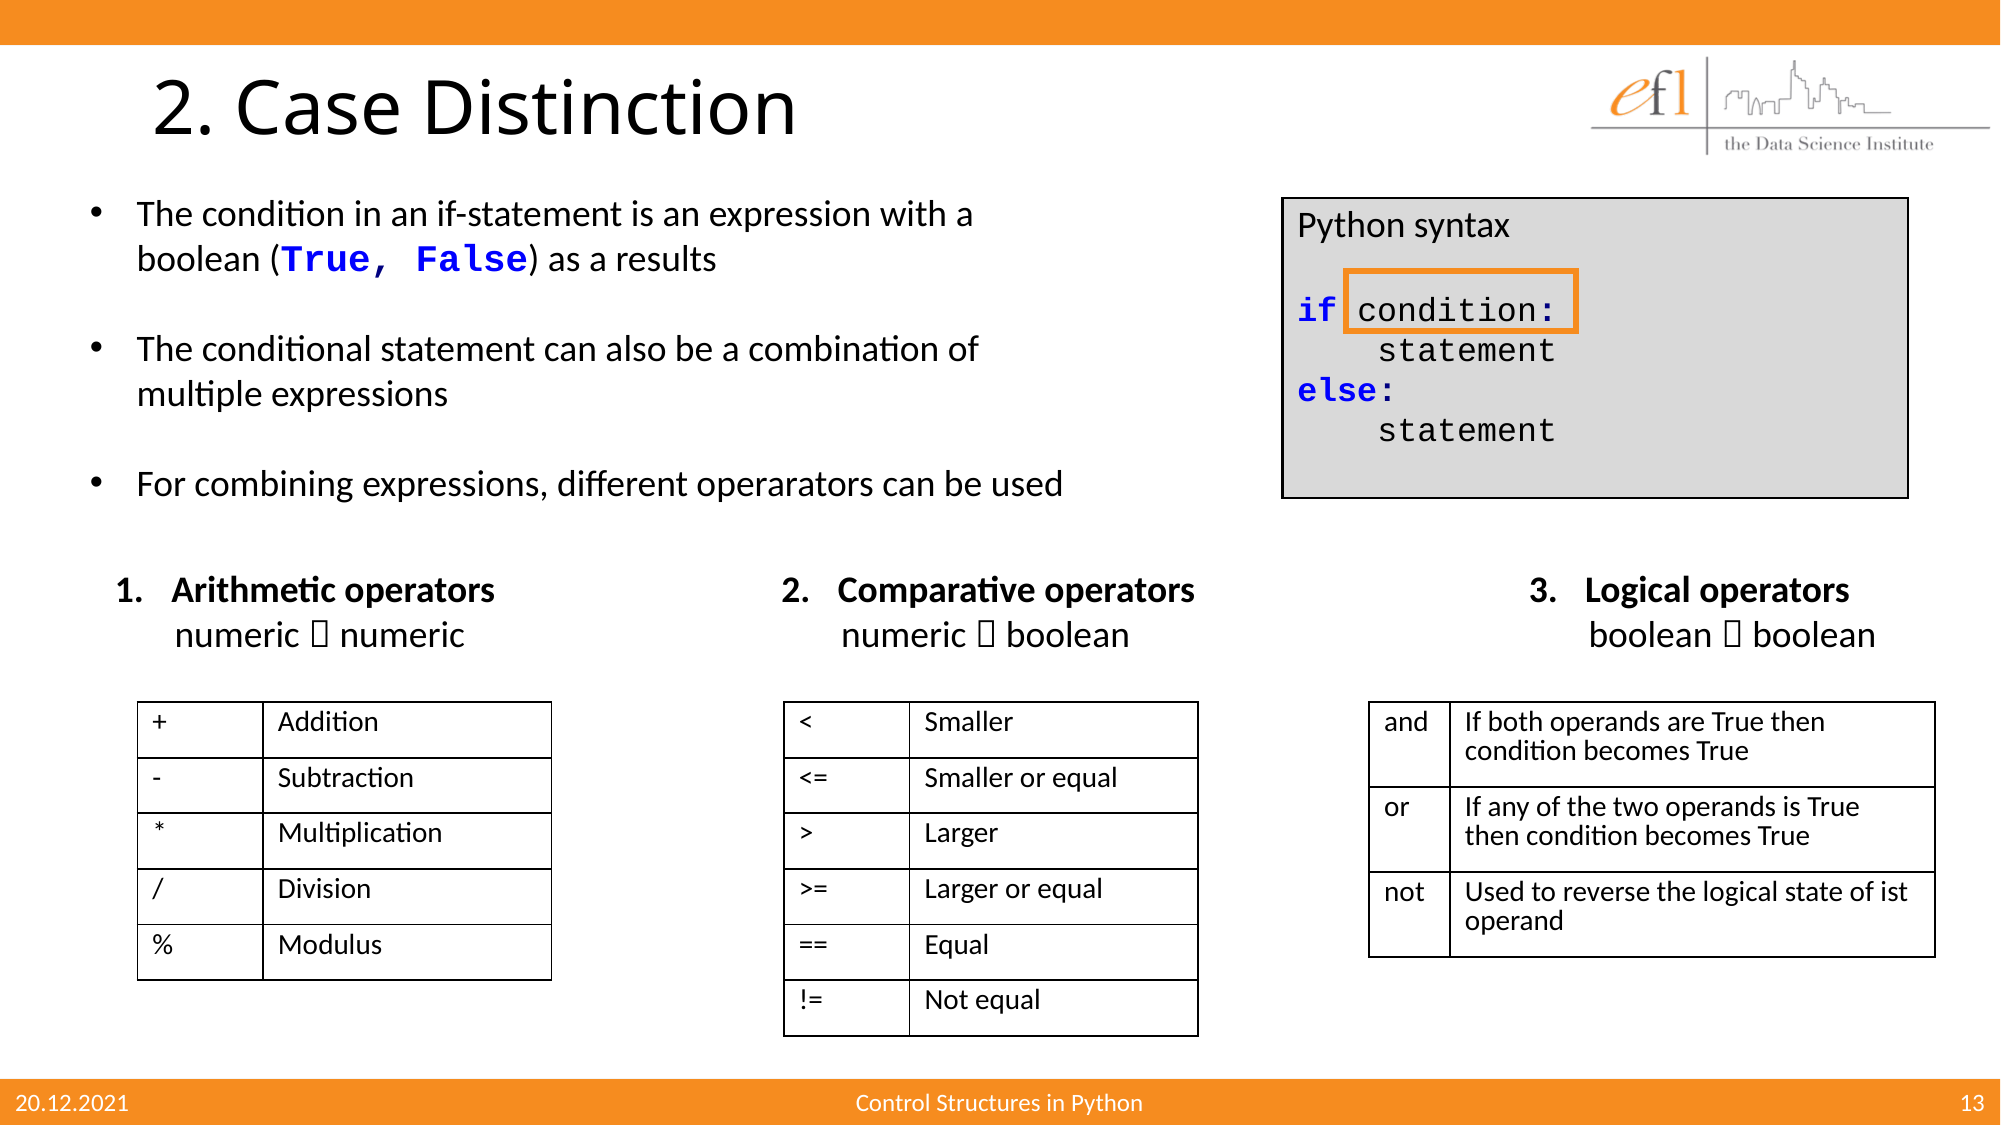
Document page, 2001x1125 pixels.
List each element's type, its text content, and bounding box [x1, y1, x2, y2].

table_cell If any of the two operands is True then condition becomes True [1451, 788, 1934, 871]
table_cell Not equal [910, 981, 1197, 1035]
text_box The condition in an if-statement is an expression with a boolean (True, False) as a results The conditional statement can also be a combination of multiple expressions For combining expressions, different operarators can be used [0, 182, 1121, 557]
footer Control Structures in Python [662, 1078, 1338, 1125]
table_cell Modulus [264, 925, 551, 979]
table_header If both operands are True then condition becomes True [1451, 703, 1934, 786]
table_cell == [785, 925, 909, 979]
text_box Python syntax [1282, 192, 1544, 253]
table_cell >= [785, 870, 909, 924]
table_cell <= [785, 759, 909, 812]
text_box Comparative operators numeric  boolean [766, 557, 1211, 663]
text_box Arithmetic operators numeric  numeric [100, 557, 511, 663]
table_cell Larger or equal [910, 870, 1197, 924]
table_cell Subtraction [264, 759, 551, 812]
table_cell Smaller or equal [910, 759, 1197, 812]
table_cell not [1370, 873, 1449, 956]
picture [0, 0, 2001, 1125]
table_cell != [785, 981, 909, 1035]
table_cell Equal [910, 925, 1197, 979]
text_box if condition: statement else: statement [1281, 197, 1909, 499]
text_box Logical operators boolean  boolean [1514, 557, 1892, 663]
table_cell % [138, 925, 262, 979]
title 2. Case Distinction [137, 59, 1550, 161]
table_header Smaller [910, 703, 1197, 757]
text_box [1345, 270, 1577, 332]
table_header and [1370, 703, 1449, 786]
table_cell Division [264, 870, 551, 924]
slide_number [0, 1078, 450, 1125]
table_header < [785, 703, 909, 757]
table_cell Used to reverse the logical state of ist operand [1451, 873, 1934, 956]
table_header + [138, 703, 262, 757]
table_cell Multiplication [264, 814, 551, 868]
table_cell * [138, 814, 262, 868]
table_header Addition [264, 703, 551, 757]
table_cell > [785, 814, 909, 868]
table_cell Larger [910, 814, 1197, 868]
table_cell - [138, 759, 262, 812]
table_cell or [1370, 788, 1449, 871]
slide_number 13 [1550, 1078, 2000, 1125]
table_cell / [138, 870, 262, 924]
